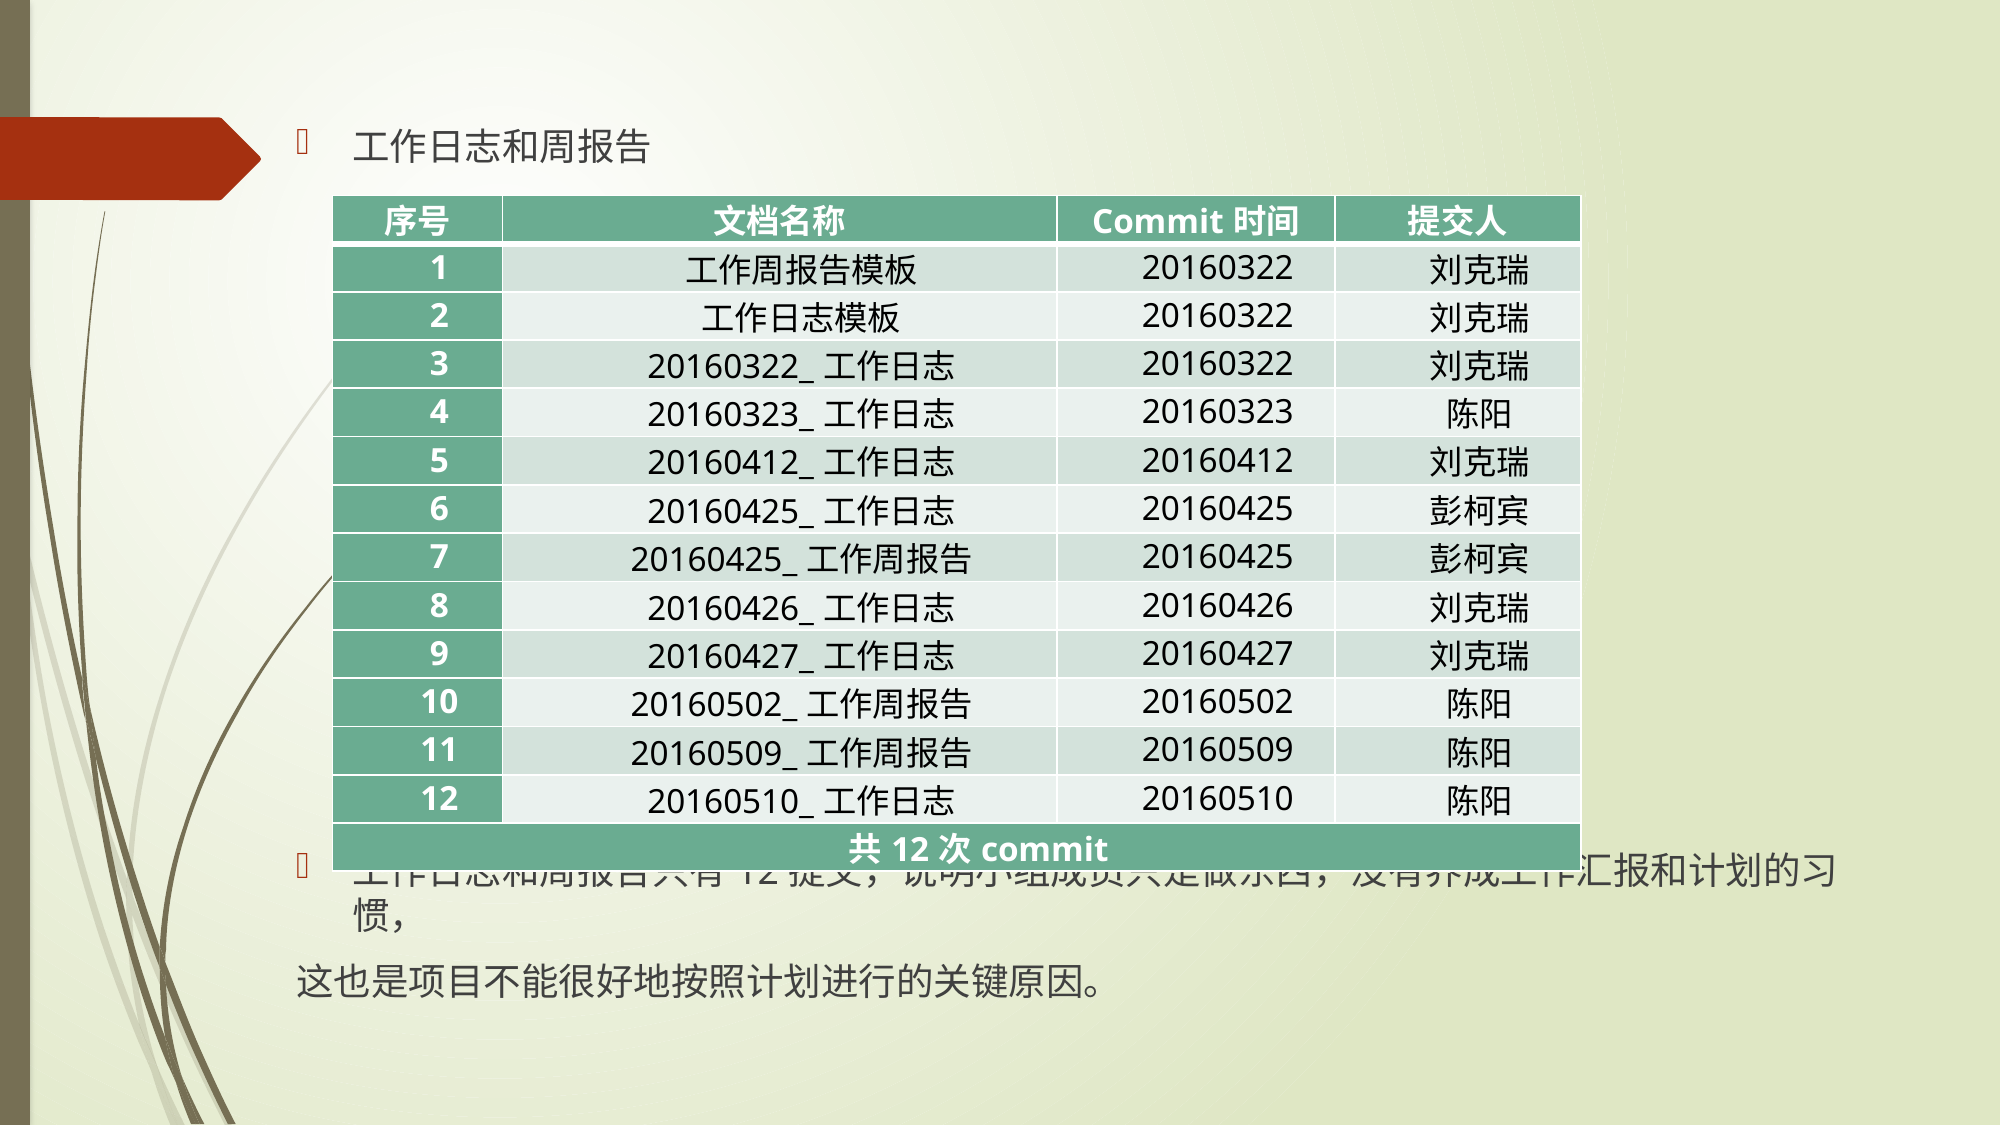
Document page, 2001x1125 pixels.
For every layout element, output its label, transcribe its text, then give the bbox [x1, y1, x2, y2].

table_header 序号 [333, 196, 502, 241]
table_cell 20160502_工作周报告 [503, 679, 1056, 726]
table_cell 刘克瑞 [1336, 247, 1580, 291]
table_header 提交人 [1336, 196, 1580, 241]
table_cell 陈阳 [1336, 679, 1580, 726]
table_cell 8 [333, 582, 502, 629]
table_cell 陈阳 [1336, 389, 1580, 436]
table_cell 6 [333, 486, 502, 532]
table_cell 20160426_工作日志 [503, 582, 1056, 629]
table_cell 刘克瑞 [1336, 293, 1580, 339]
table_cell 20160425 [1058, 534, 1334, 581]
table_cell 刘克瑞 [1336, 437, 1580, 484]
table_cell 1 [333, 247, 502, 291]
table_cell 20160425_工作周报告 [503, 534, 1056, 581]
table_cell 彭柯宾 [1336, 486, 1580, 532]
table_cell 陈阳 [1336, 727, 1580, 774]
table_cell 12 [333, 776, 502, 822]
table_cell 陈阳 [1336, 776, 1580, 822]
table_cell 20160510_工作日志 [503, 776, 1056, 822]
table_cell 4 [333, 389, 502, 436]
table_cell 5 [333, 437, 502, 484]
table_cell 3 [333, 341, 502, 387]
table_cell 20160509_工作周报告 [503, 727, 1056, 774]
table_cell 彭柯宾 [1336, 534, 1580, 581]
table_cell 20160412_工作日志 [503, 437, 1056, 484]
table_cell 20160427 [1058, 631, 1334, 677]
table_cell 共12次commit [333, 824, 1580, 870]
table_cell 10 [333, 679, 502, 726]
table_cell 20160426 [1058, 582, 1334, 629]
table_header 文档名称 [503, 196, 1056, 241]
table_cell 2 [333, 293, 502, 339]
table_cell 20160322_工作日志 [503, 341, 1056, 387]
table_cell 工作周报告模板 [503, 247, 1056, 291]
table_cell 刘克瑞 [1336, 631, 1580, 677]
table_cell 刘克瑞 [1336, 341, 1580, 387]
list 工作日志和周报告 工作日志和周报告只有12提交，说明小组成员只是做东西，没有养成工作汇报和计划的习惯， 这也是项目不能很好地按照计划进行的关键原因。 [281, 115, 1888, 970]
table_cell 20160323 [1058, 389, 1334, 436]
table_cell 20160502 [1058, 679, 1334, 726]
table_cell 20160323_工作日志 [503, 389, 1056, 436]
table_cell 20160322 [1058, 247, 1334, 291]
table_cell 9 [333, 631, 502, 677]
table_cell 刘克瑞 [1336, 582, 1580, 629]
table_cell 20160427_工作日志 [503, 631, 1056, 677]
table_cell 20160425 [1058, 486, 1334, 532]
table_cell 20160509 [1058, 727, 1334, 774]
table_header Commit时间 [1058, 196, 1334, 241]
table_cell 7 [333, 534, 502, 581]
table_cell 20160412 [1058, 437, 1334, 484]
table_cell 11 [333, 727, 502, 774]
table_cell 20160322 [1058, 293, 1334, 339]
table_cell 工作日志模板 [503, 293, 1056, 339]
table_cell 20160322 [1058, 341, 1334, 387]
table_cell 20160425_工作日志 [503, 486, 1056, 532]
table_cell 20160510 [1058, 776, 1334, 822]
